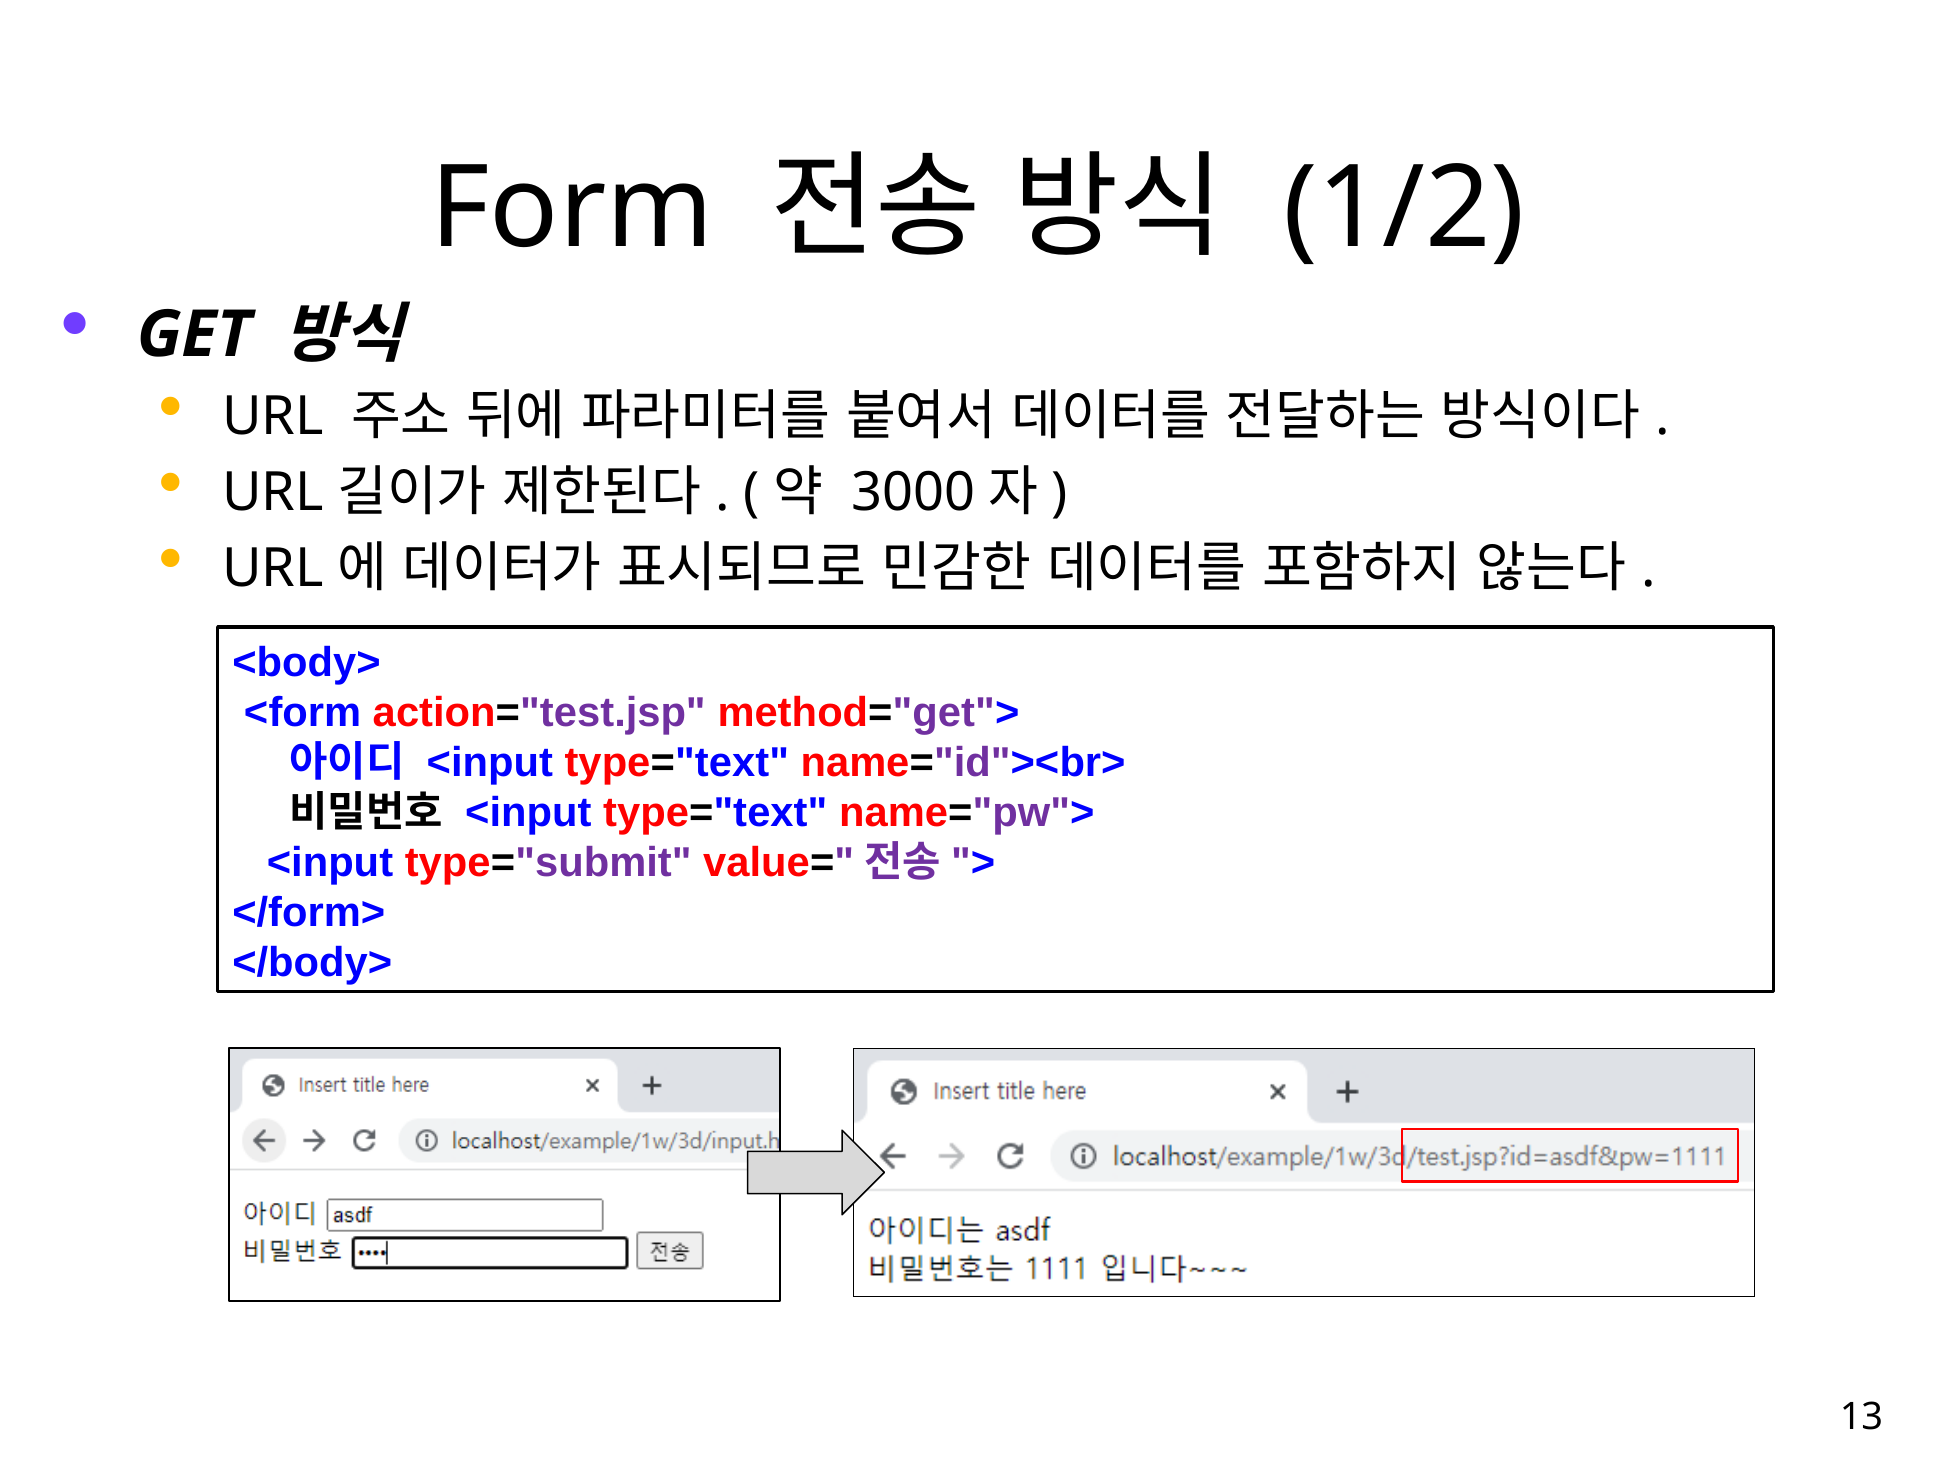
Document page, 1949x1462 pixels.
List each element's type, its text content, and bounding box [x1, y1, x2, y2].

picture [230, 1048, 779, 1301]
list GET 방식 URL 주소 뒤에 파라미터를 붙여서 데이터를 전달하는 방식이다. URL길이가 제한된다. (약 3000자) URL에 데이터가 표시되므로 민감한 데이터를 포함하지 않는다. [48, 284, 1897, 1343]
slide_number 13 [1496, 1372, 1899, 1462]
text_box <body> <form action="test.jsp" method="get"> 아이디 <input type="text" name="id"><br> 비밀번호 <input type="text" name="pw"> <input type="submit" value="전송"> </form> </body> [217, 626, 1774, 992]
picture [852, 1048, 1755, 1297]
text_box [785, 1130, 847, 1215]
text_box Form 전송 방식 (1/2) [181, 116, 1774, 280]
